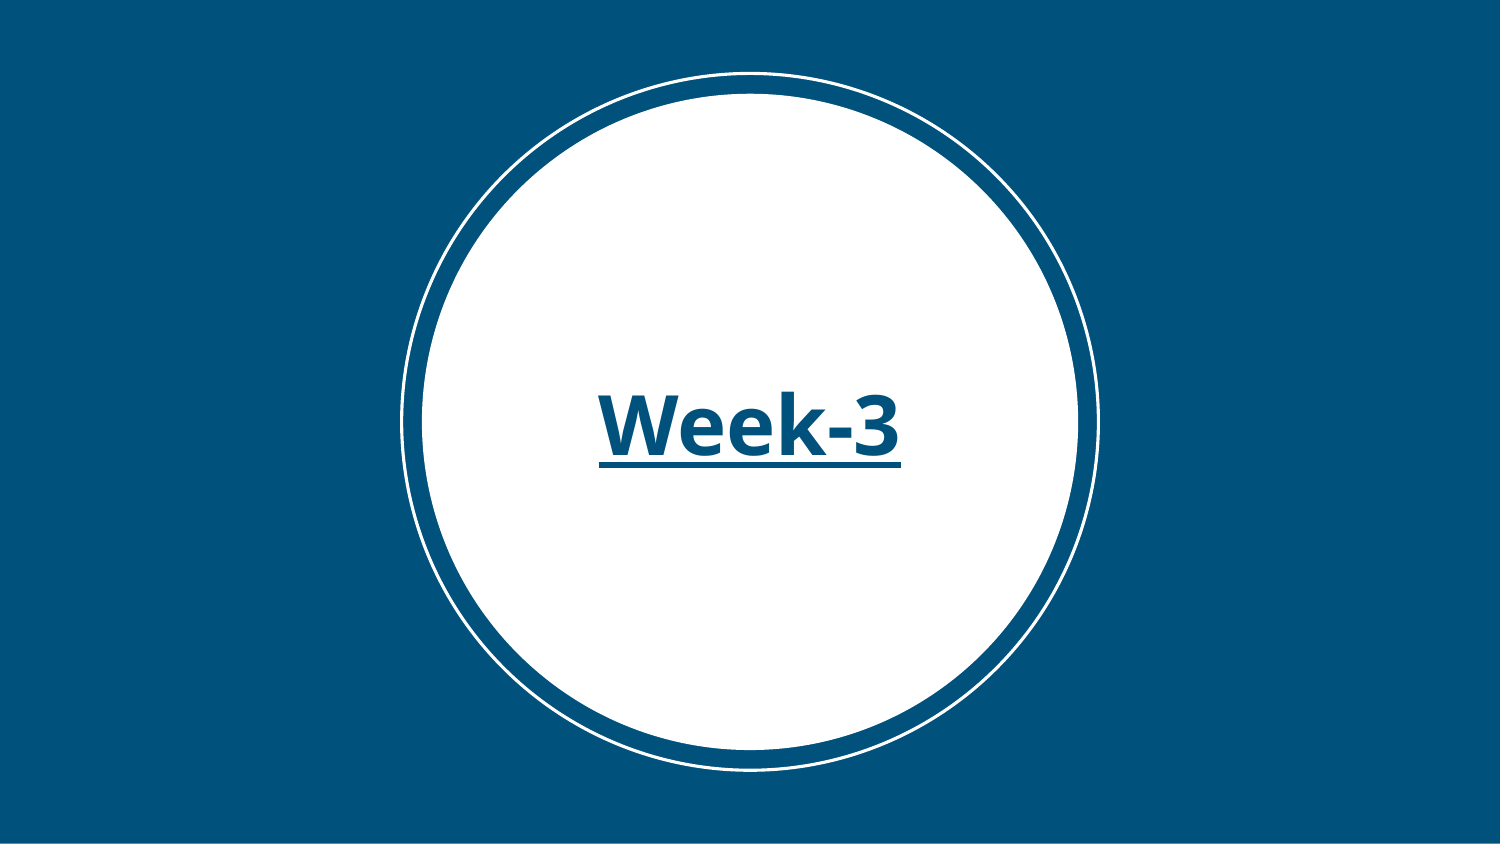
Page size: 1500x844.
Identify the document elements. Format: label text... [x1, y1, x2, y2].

title Week-3 [495, 272, 1005, 572]
